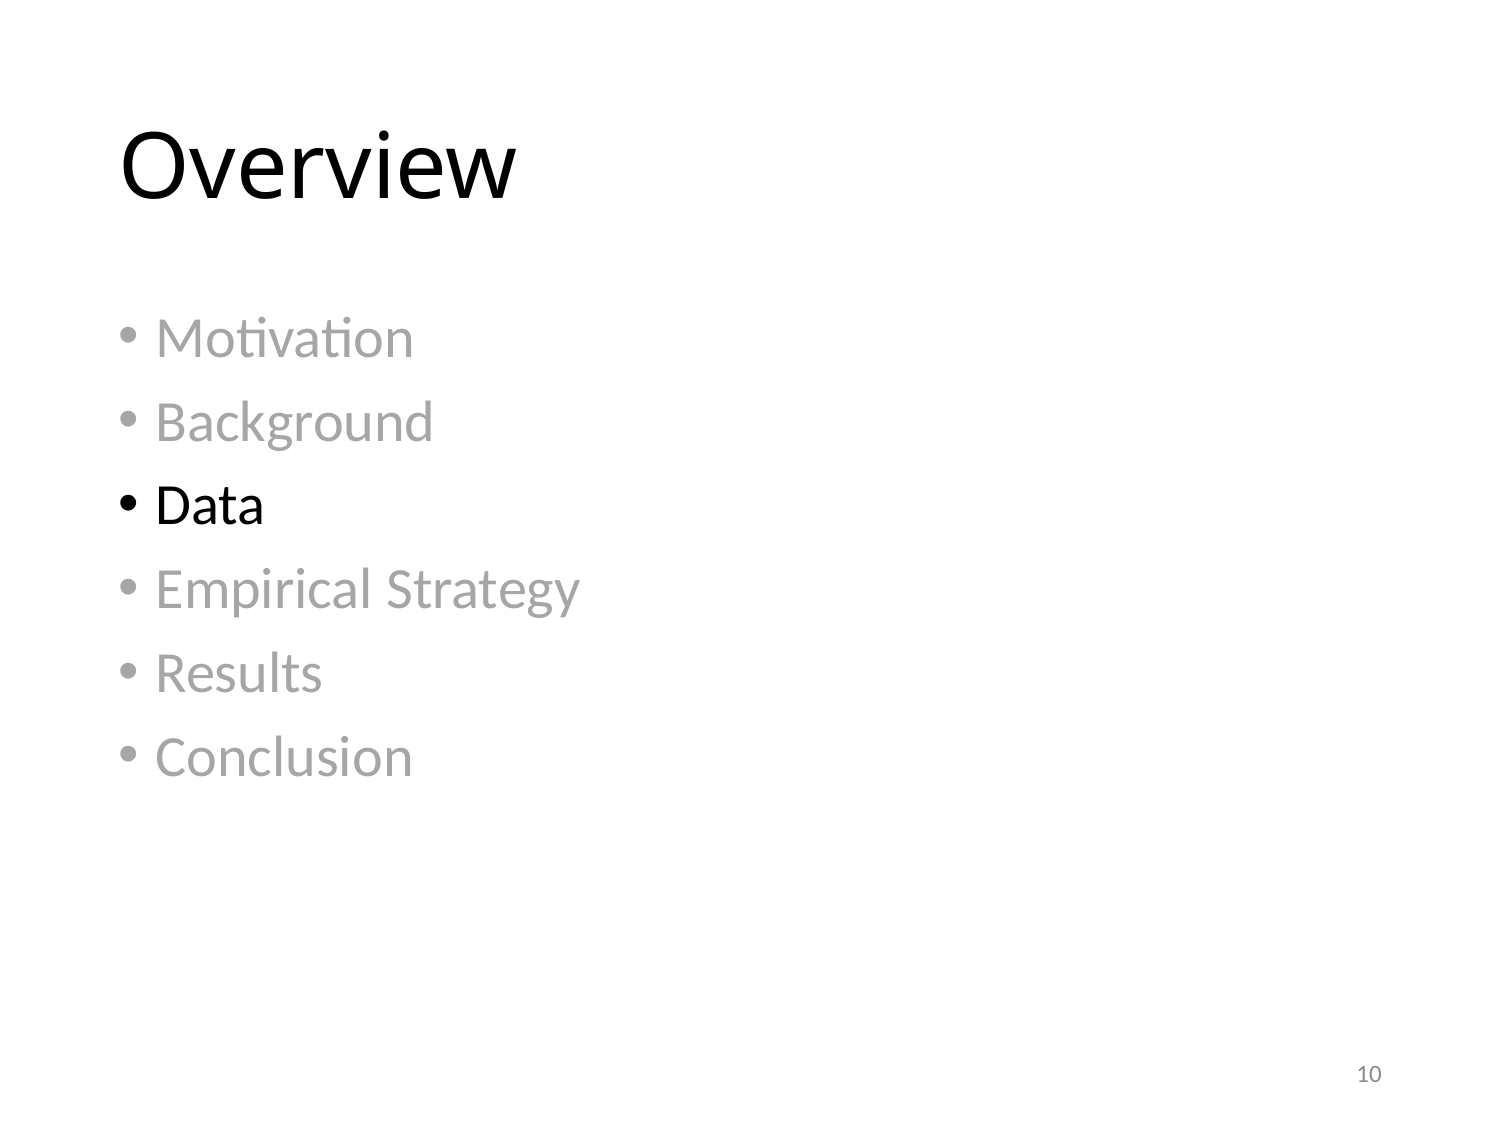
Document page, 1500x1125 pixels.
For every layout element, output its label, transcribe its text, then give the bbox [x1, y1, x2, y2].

title Overview [103, 59, 1397, 278]
slide_number 10 [1059, 1042, 1397, 1103]
list Motivation Background Data Empirical Strategy Results Conclusion [103, 299, 1397, 1014]
